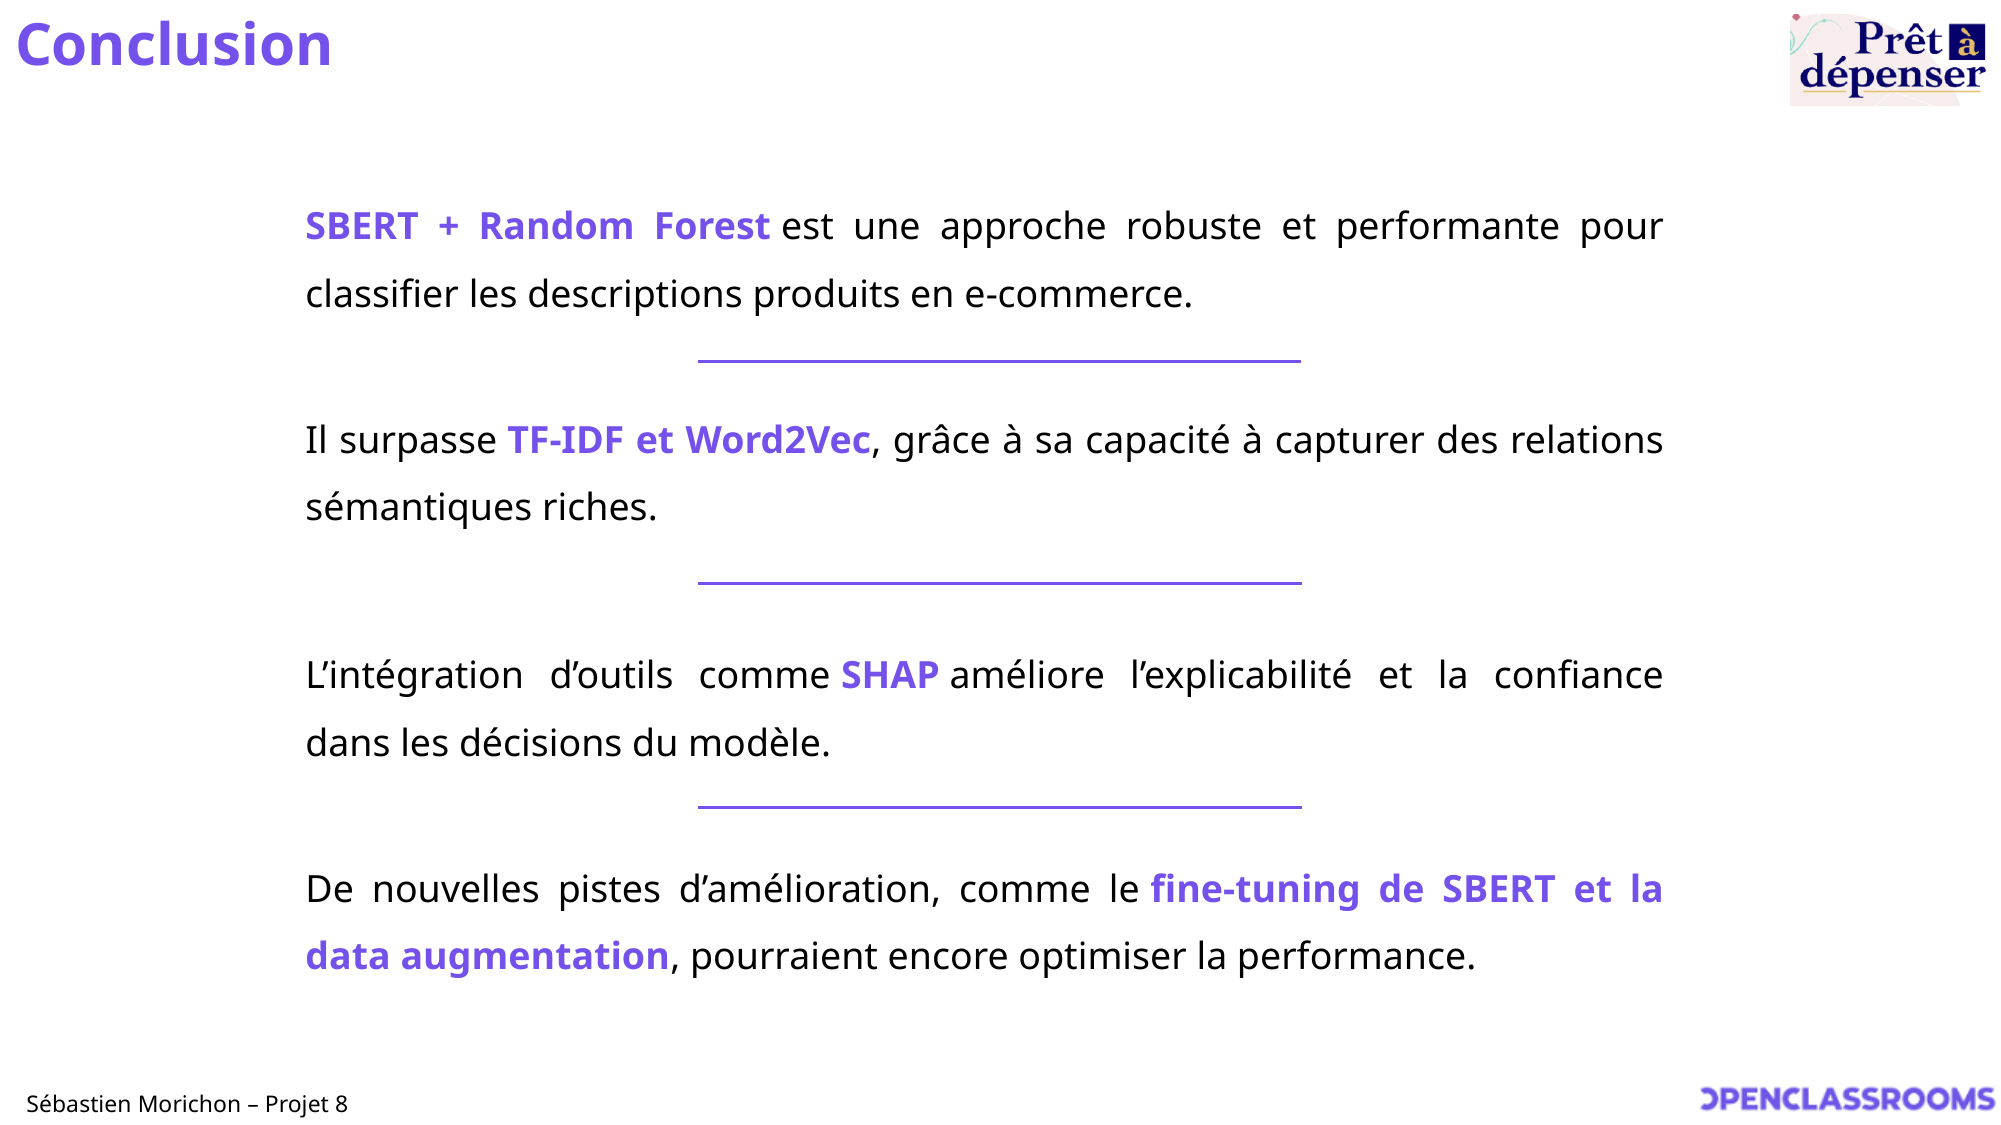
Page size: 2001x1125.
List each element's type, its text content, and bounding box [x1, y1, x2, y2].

picture [1789, 13, 2000, 107]
text_box Il surpasse TF-IDF et Word2Vec, grâce à sa capacité à capturer des relations sémantiques riches. [290, 386, 1680, 536]
text_box Conclusion [0, 0, 1000, 85]
text_box SBERT + Random Forest est une approche robuste et performante pour classifier les descriptions produits en e-commerce. [290, 172, 1680, 323]
text_box L’intégration d’outils comme SHAP améliore l’explicabilité et la confiance dans les décisions du modèle. [290, 621, 1680, 772]
text_box Sébastien Morichon – Projet 8 [11, 1082, 364, 1125]
picture [1696, 1067, 2000, 1125]
text_box De nouvelles pistes d’amélioration, comme le fine-tuning de SBERT et la data augmentation, pourraient encore optimiser la performance. [290, 835, 1680, 985]
